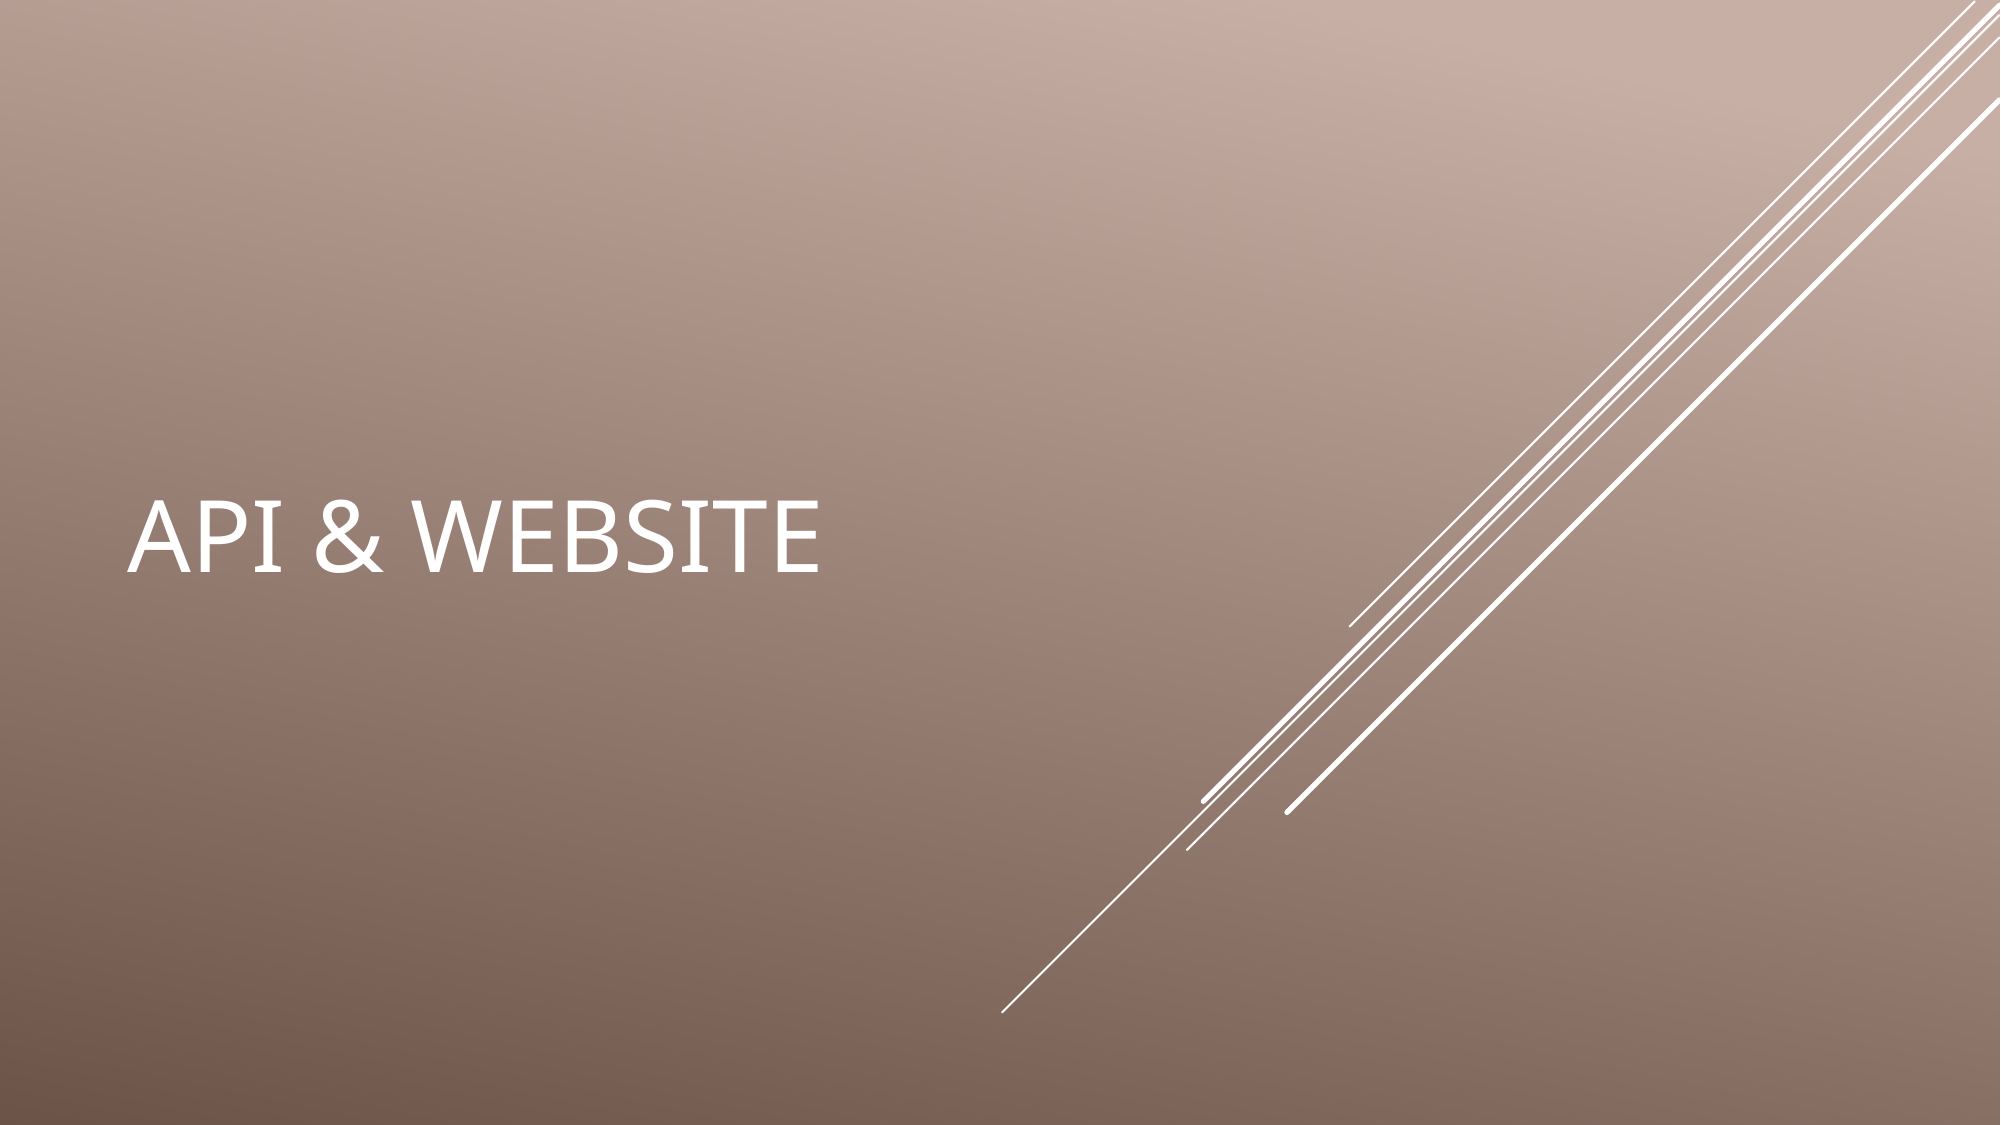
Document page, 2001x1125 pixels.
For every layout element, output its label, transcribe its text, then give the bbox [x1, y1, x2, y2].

title API & WEBSITE [112, 112, 1425, 600]
